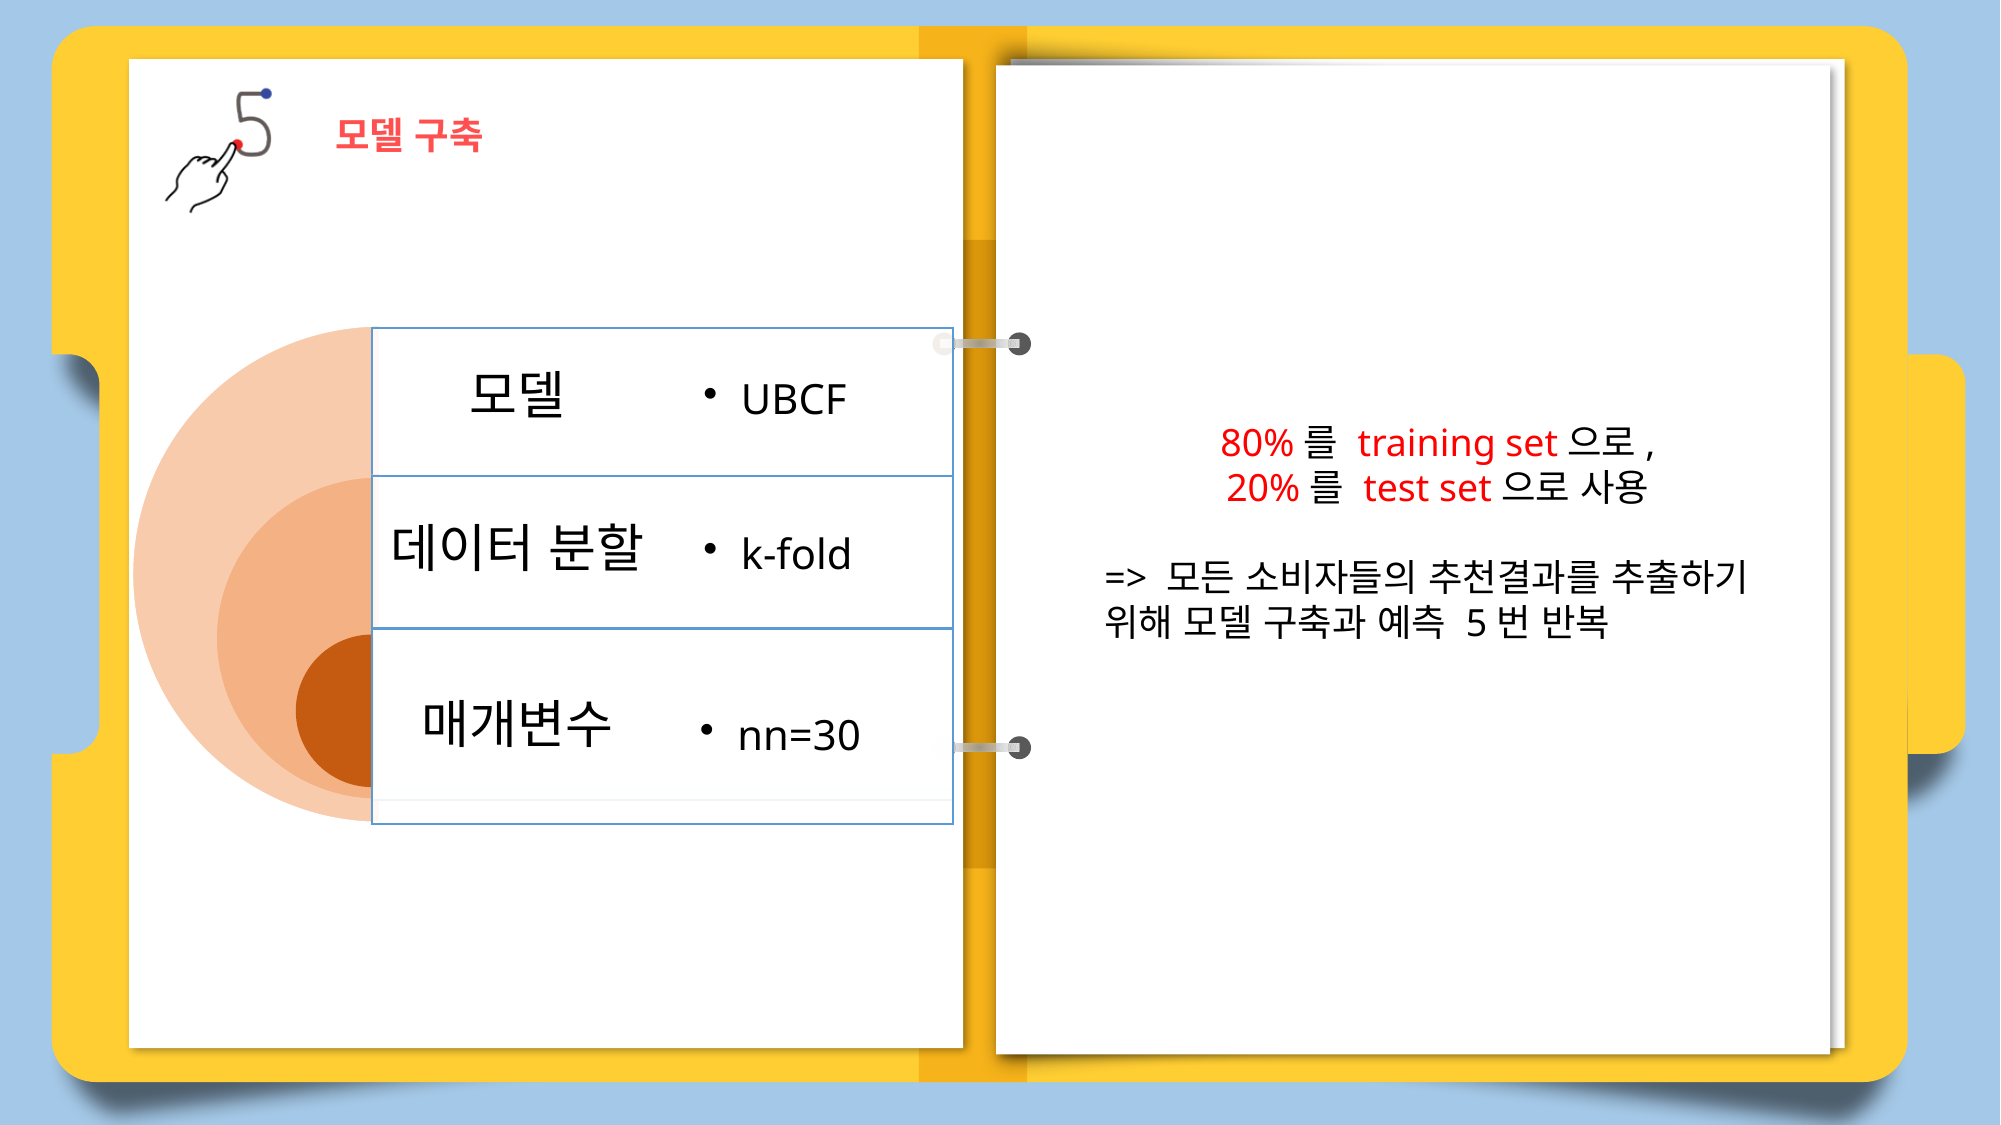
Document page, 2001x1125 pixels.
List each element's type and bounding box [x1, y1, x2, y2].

picture [158, 81, 297, 220]
text_box [122, 284, 954, 868]
text_box [41, 26, 1978, 1116]
